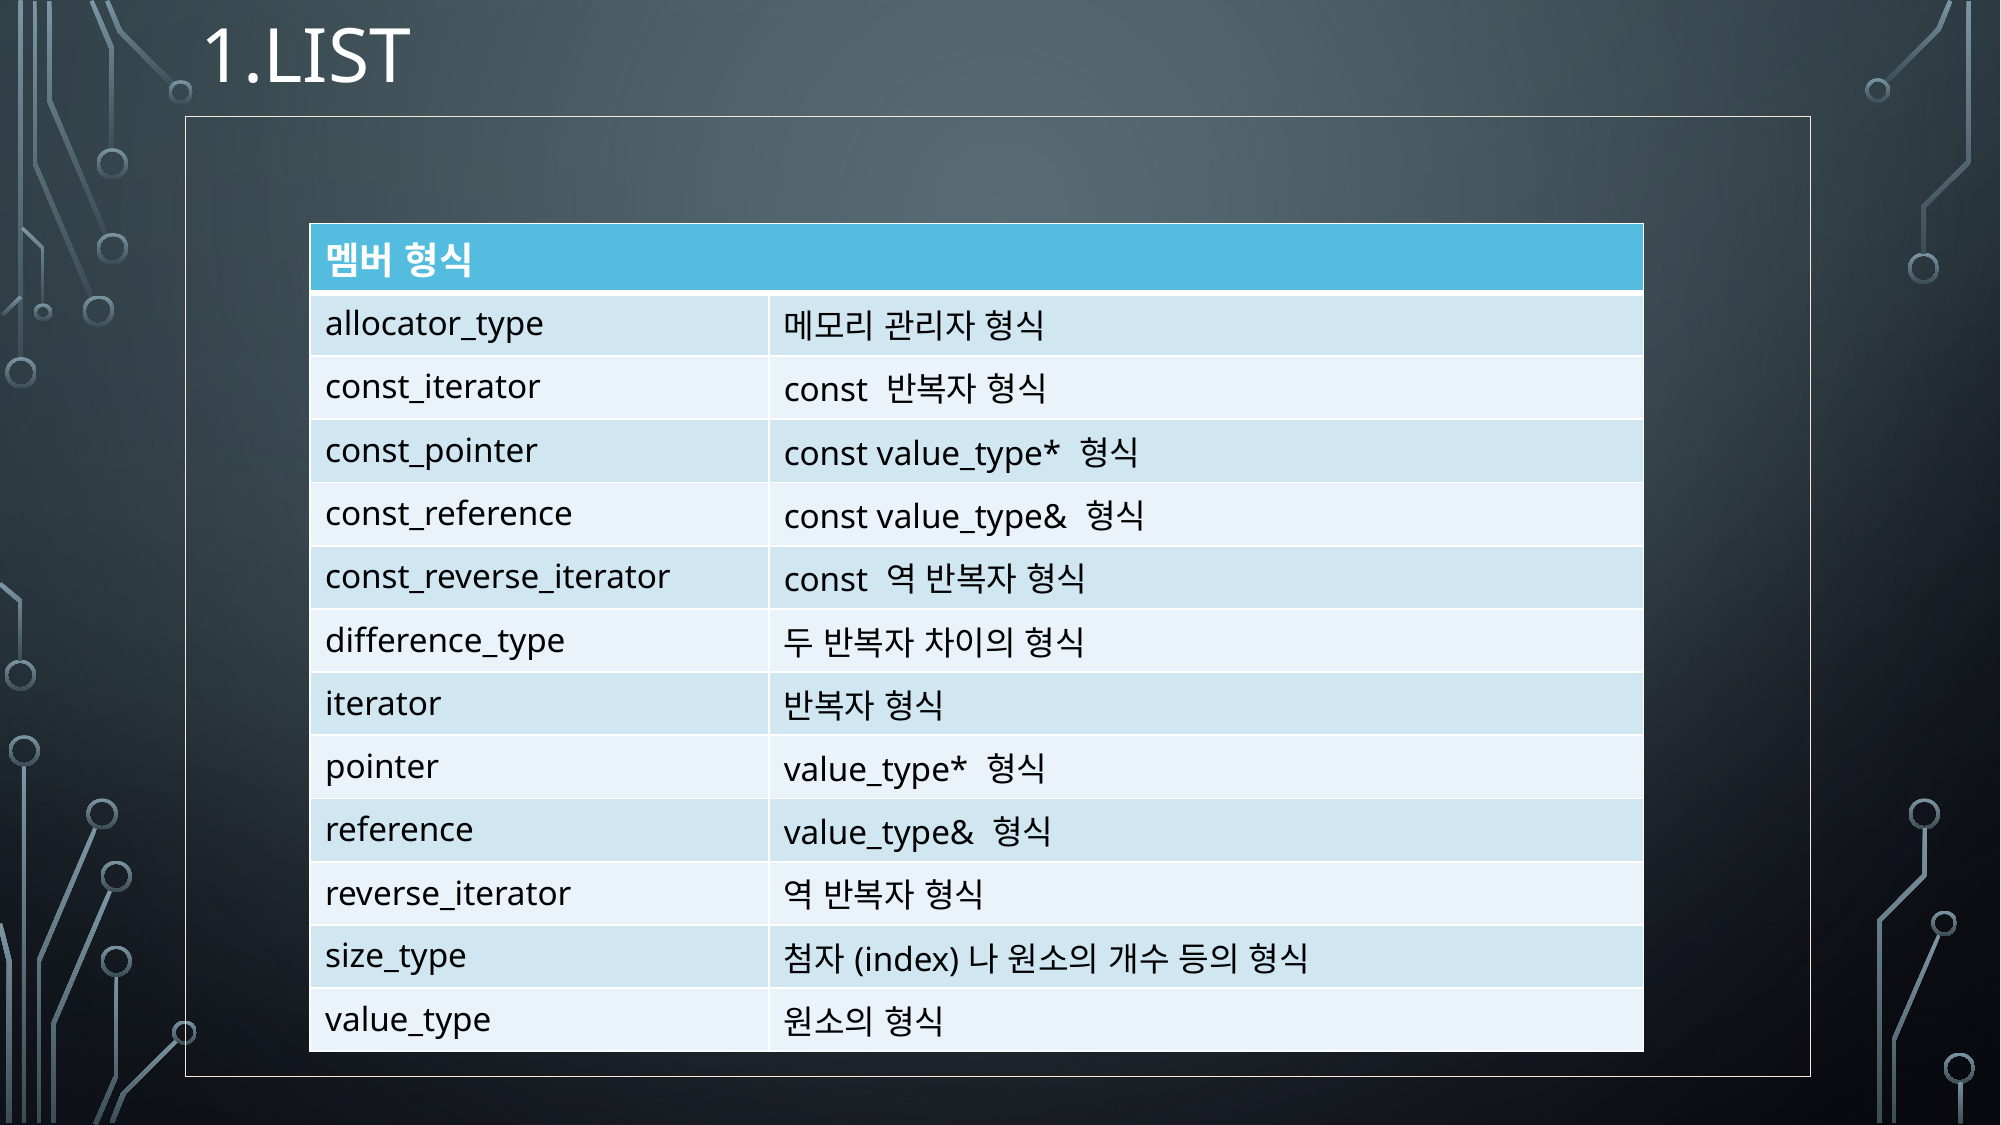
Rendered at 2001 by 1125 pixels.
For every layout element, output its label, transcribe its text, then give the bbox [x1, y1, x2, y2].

text_box [185, 116, 1811, 1077]
title 1.LIST [185, 0, 1811, 116]
